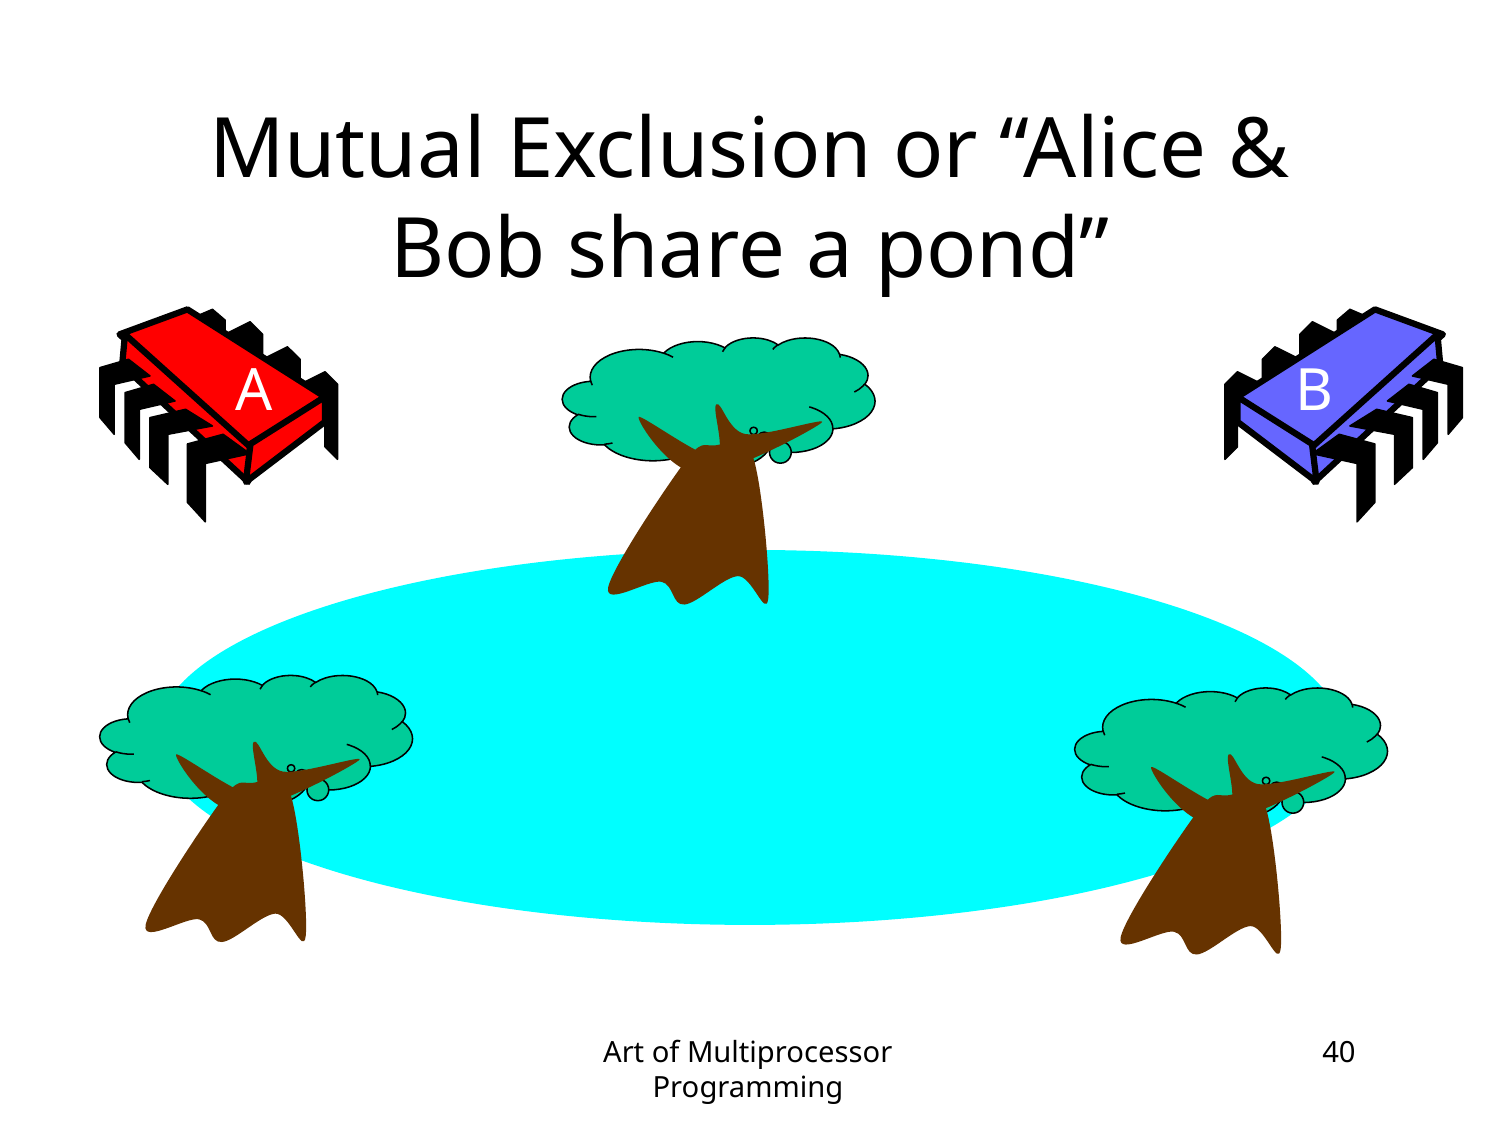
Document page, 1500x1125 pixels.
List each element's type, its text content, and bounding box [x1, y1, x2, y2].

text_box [1224, 309, 1463, 523]
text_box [1074, 687, 1388, 970]
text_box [99, 674, 413, 957]
title Mutual Exclusion or “Alice & Bob share a pond” [112, 99, 1388, 288]
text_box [562, 337, 876, 619]
text_box Art of Multiprocessor Programming [510, 1025, 986, 1101]
text_box ‹#› [1058, 1025, 1371, 1101]
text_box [99, 309, 338, 523]
text_box [192, 554, 1320, 925]
